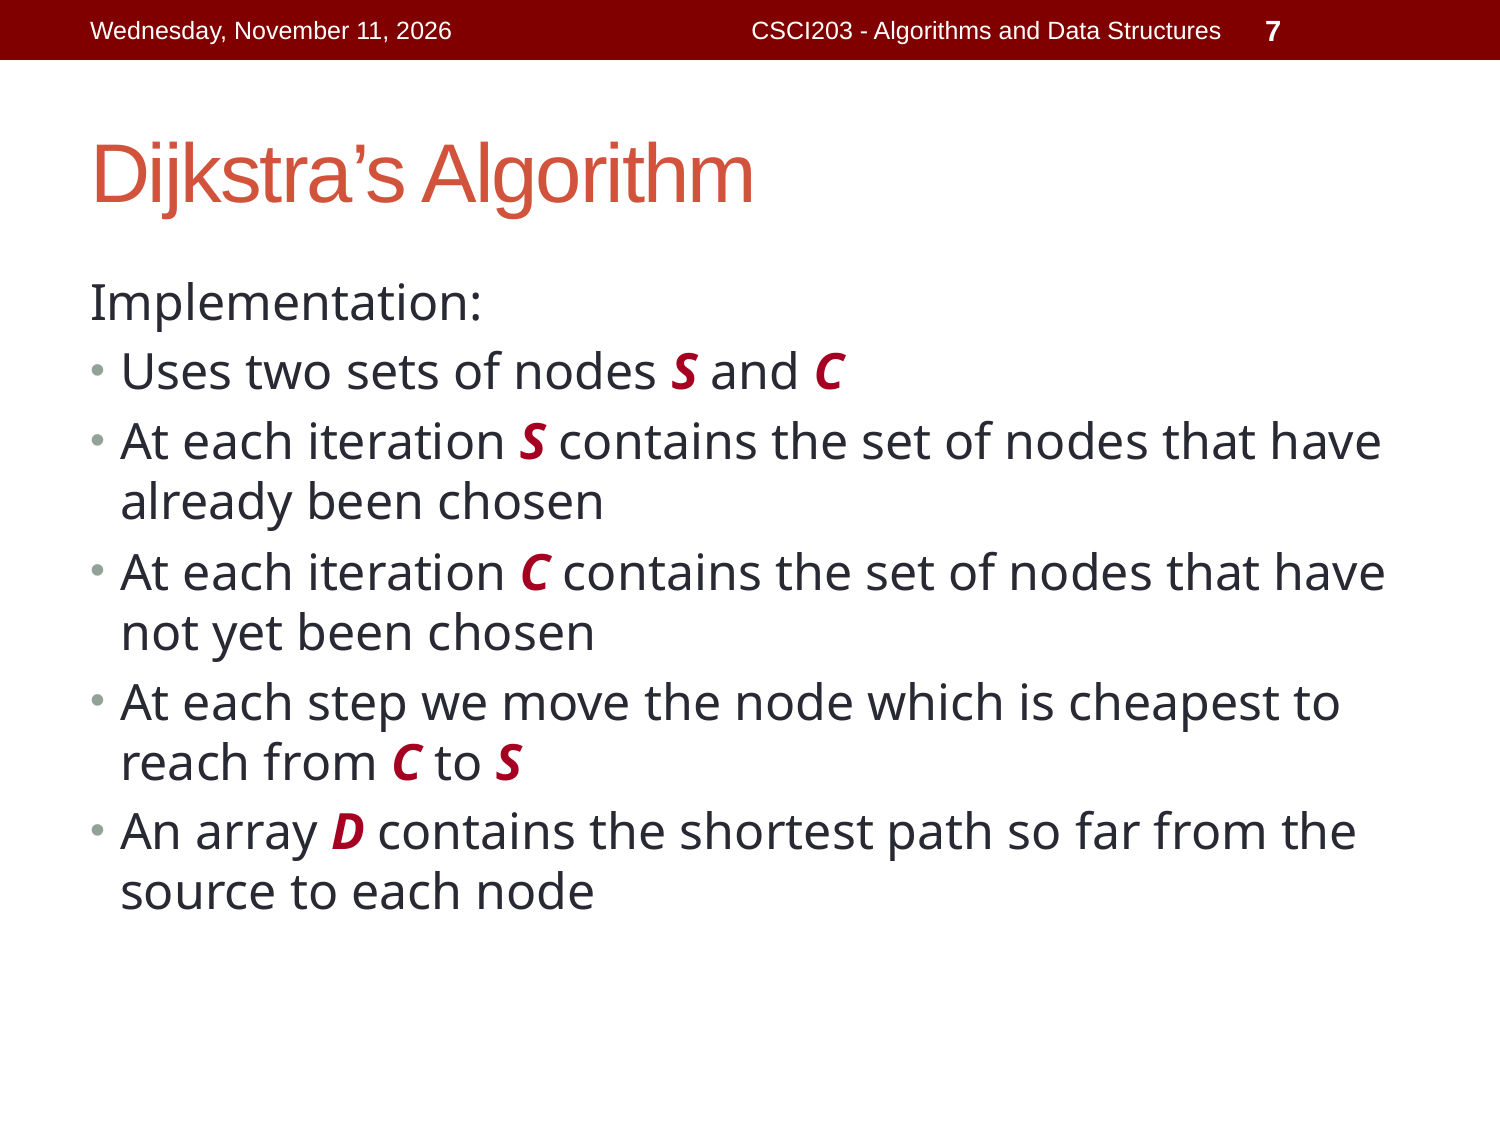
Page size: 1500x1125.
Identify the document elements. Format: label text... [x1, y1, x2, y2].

footer CSCI203 - Algorithms and Data Structures [562, 3, 1238, 57]
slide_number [75, 3, 550, 57]
title Dijkstra’s Algorithm [75, 87, 1425, 250]
list Implementation: Uses two sets of nodes S and C At each iteration S contains the set of nodes that have already been chosen At each iteration C contains the set of nodes that have not yet been chosen At each step we move the node which is cheapest to reach from C to S An array D contains the shortest path so far from the source to each node [75, 262, 1425, 1063]
slide_number 7 [1250, 3, 1425, 57]
